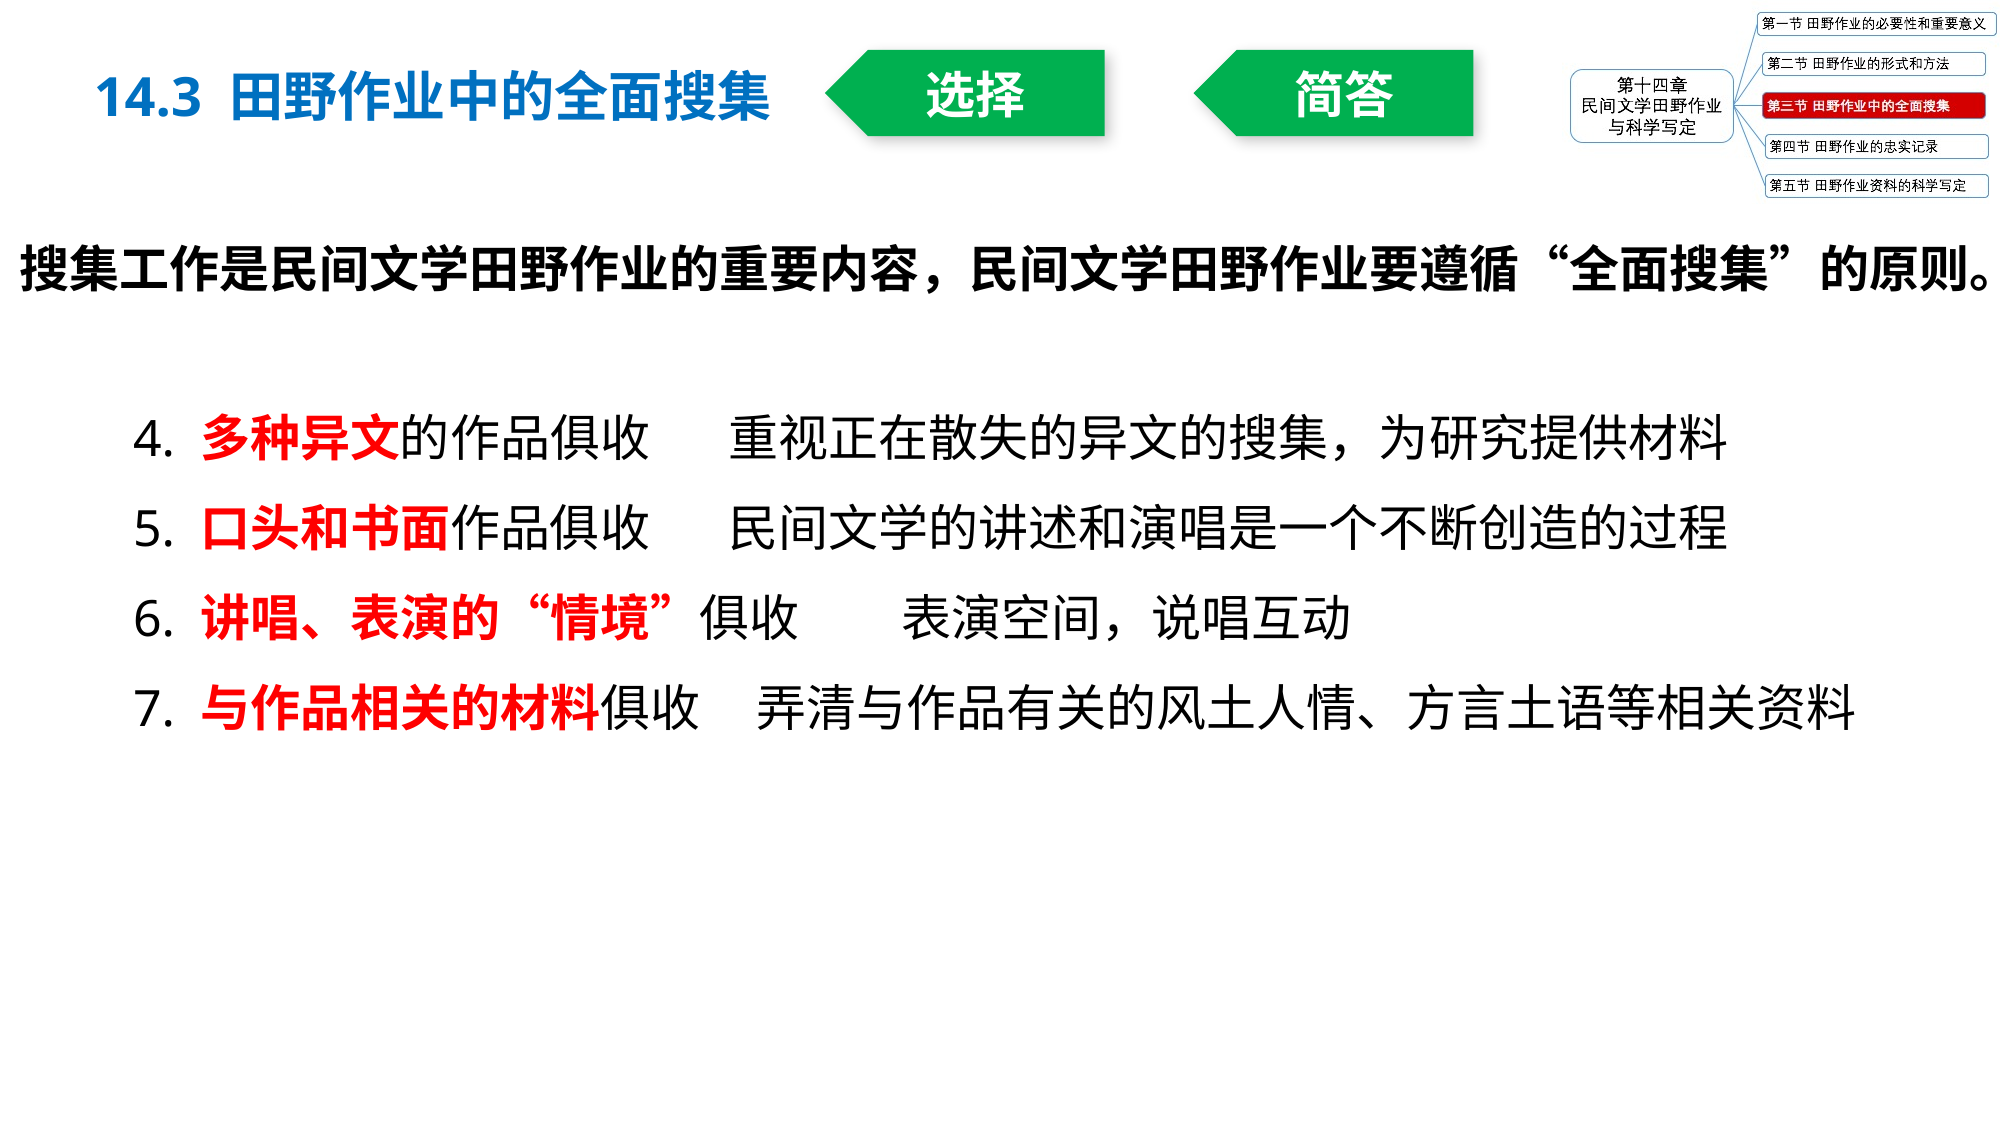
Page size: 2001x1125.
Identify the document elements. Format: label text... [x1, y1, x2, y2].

text_box 搜集工作是民间文学田野作业的重要内容，民间文学田野作业要遵循“全面搜集”的原则。 [4, 230, 1997, 305]
picture [1562, 0, 2000, 204]
text_box 14.3 田野作业中的全面搜集 [4, 22, 1105, 135]
text_box 选择 [823, 48, 1106, 138]
text_box 简答 [1192, 48, 1475, 138]
text_box 4. 多种异文的作品俱收 重视正在散失的异文的搜集，为研究提供材料 5. 口头和书面作品俱收 民间文学的讲述和演唱是一个不断创造的过程 6. 讲唱、表演的“情境”俱收 表演空间，说唱互动 7. 与作品相关的材料俱收 弄清与作品有关的风土人情、方言土语等相关资料 [0, 368, 1993, 744]
